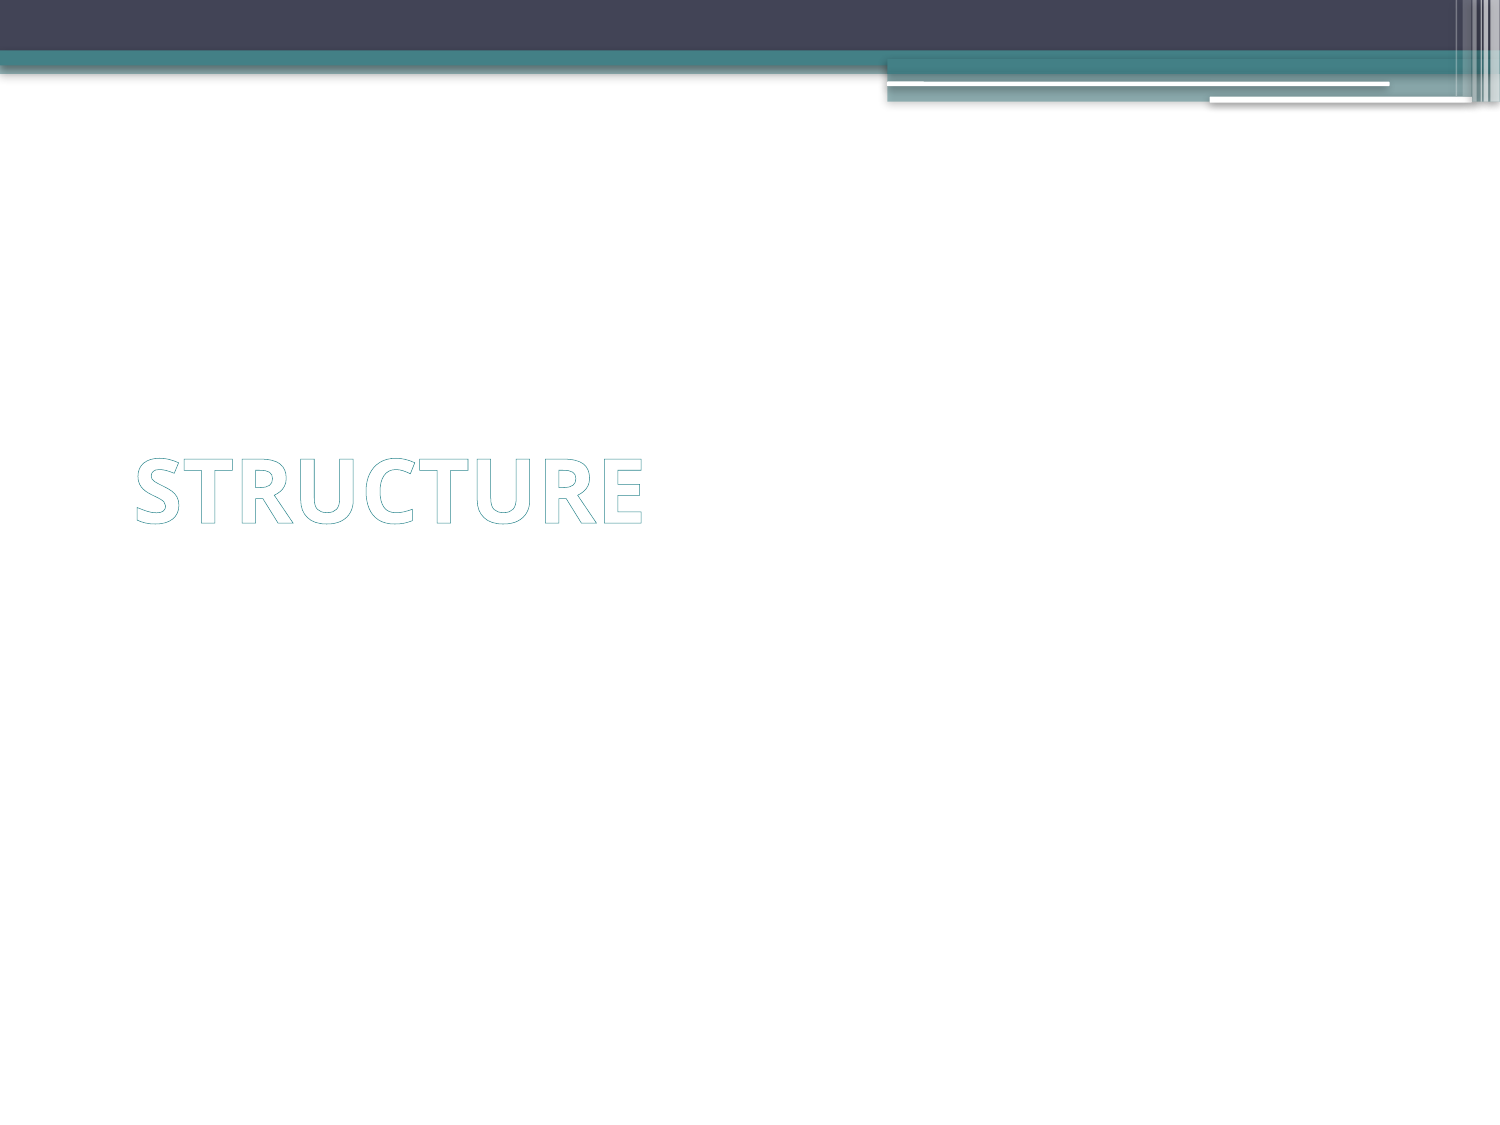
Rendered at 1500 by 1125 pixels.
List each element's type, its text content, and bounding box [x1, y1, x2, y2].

title STRUCTURE [118, 324, 1394, 549]
